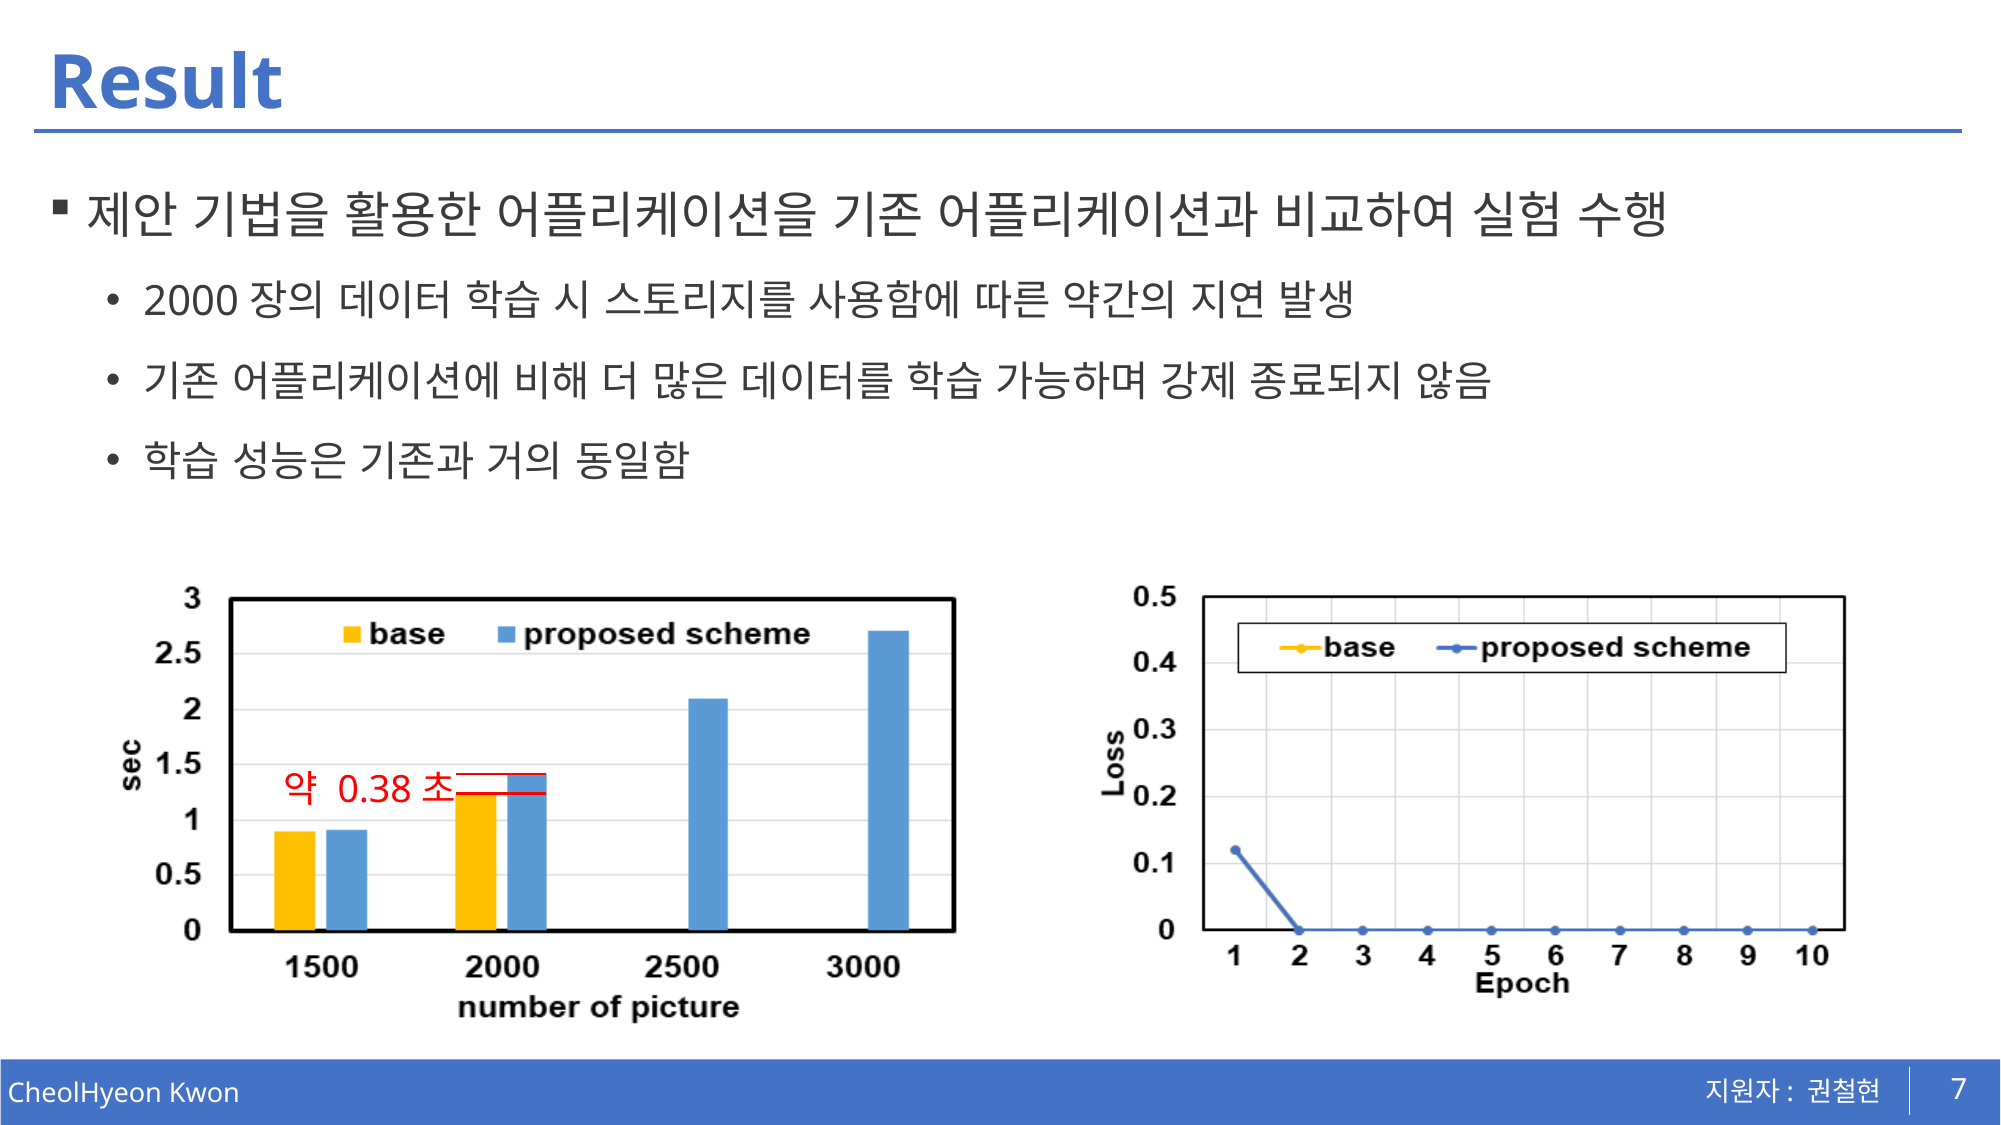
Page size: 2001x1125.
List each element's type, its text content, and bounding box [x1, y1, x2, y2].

slide_number 7 [1922, 1060, 1996, 1121]
list 제안 기법을 활용한 어플리케이션을 기존 어플리케이션과 비교하여 실험 수행 2000장의 데이터 학습 시 스토리지를 사용함에 따른 약간의 지연 발생 기존 어플리케이션에 비해 더 많은 데이터를 학습 가능하며 강제 종료되지 않음 학습 성능은 기존과 거의 동일함 [33, 152, 1963, 997]
picture [106, 574, 977, 1044]
title Result [33, 27, 1963, 143]
picture [1075, 575, 1864, 1001]
